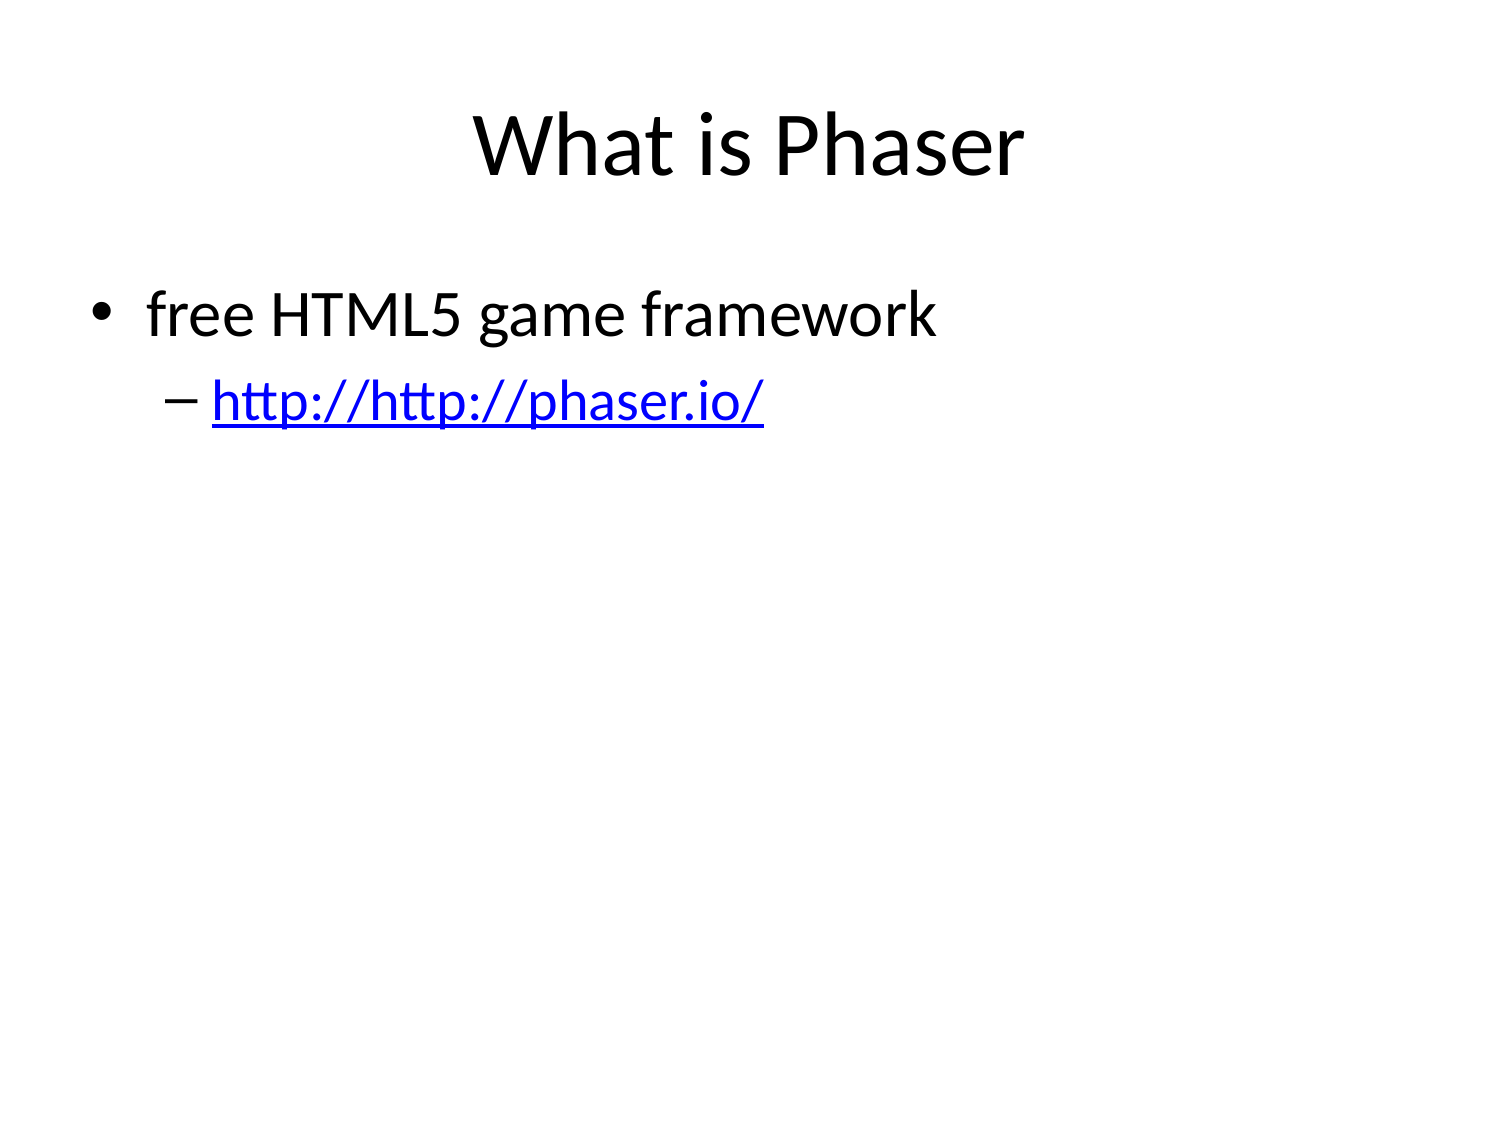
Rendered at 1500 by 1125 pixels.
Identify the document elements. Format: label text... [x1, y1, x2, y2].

title What is Phaser [75, 45, 1425, 233]
list free HTML5 game framework http://http://phaser.io/ [75, 262, 1425, 1005]
